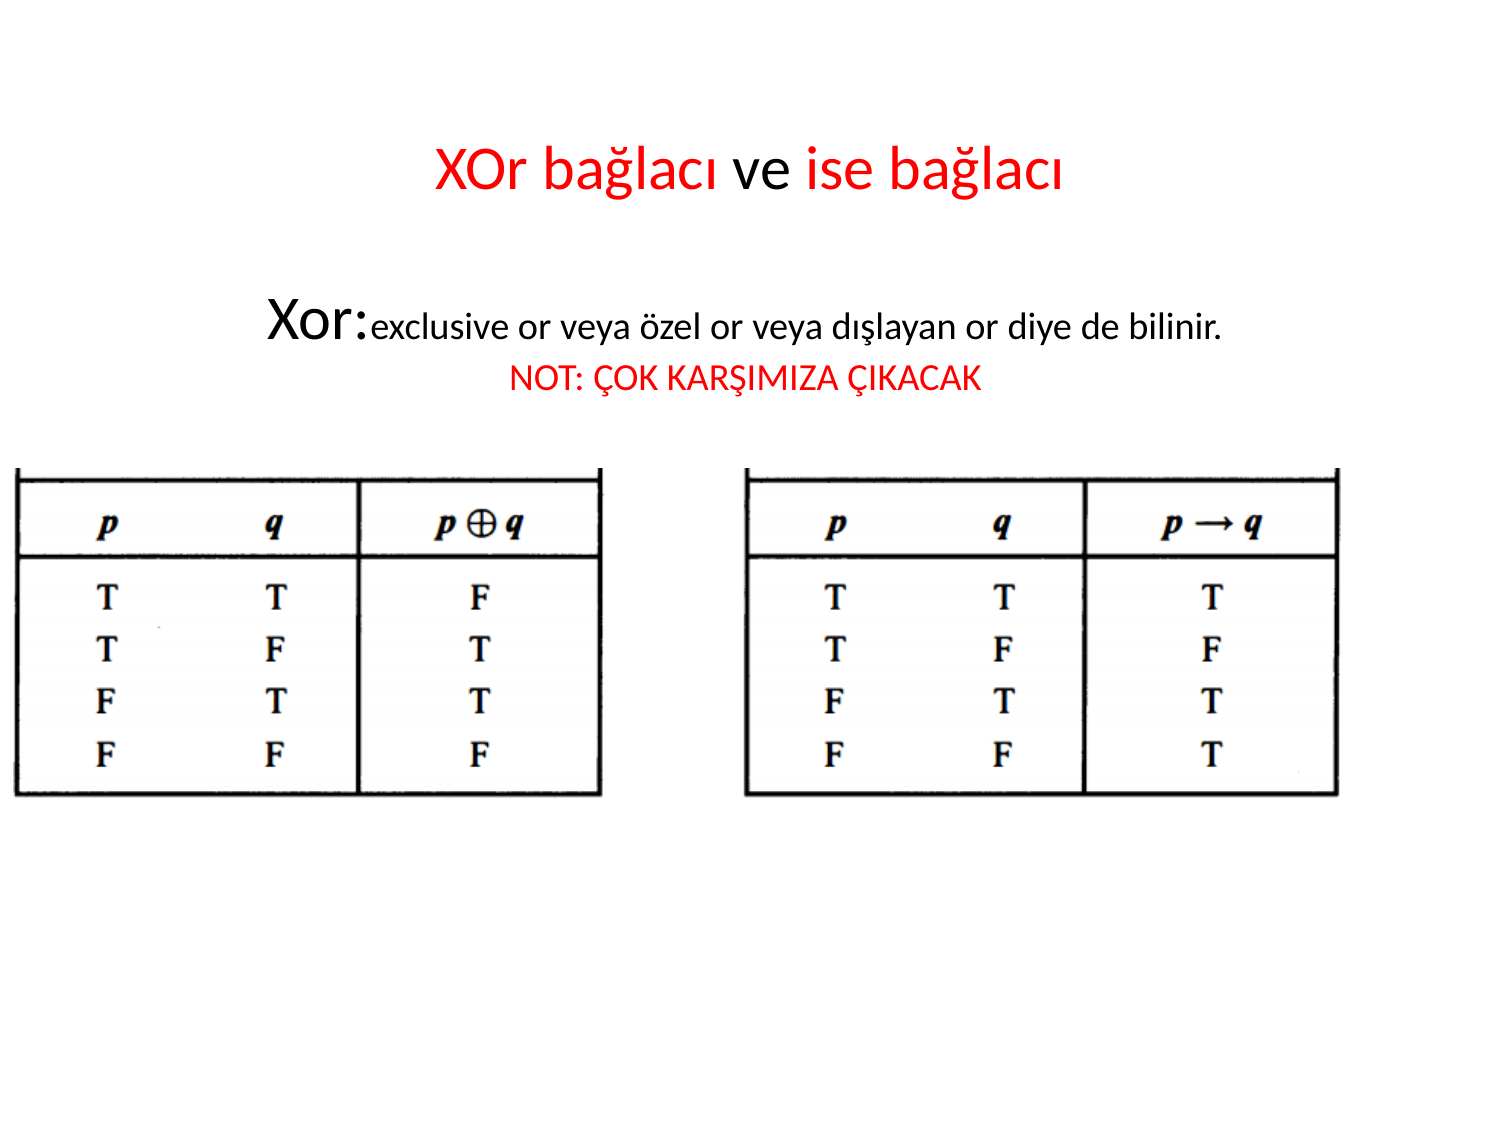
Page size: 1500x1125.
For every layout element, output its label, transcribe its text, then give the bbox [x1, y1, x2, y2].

title XOr bağlacı ve ise bağlacı Xor:exclusive or veya özel or veya dışlayan or diye de bilinir. NOT: ÇOK KARŞIMIZA ÇIKACAK [75, 45, 1425, 481]
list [0, 468, 1351, 823]
